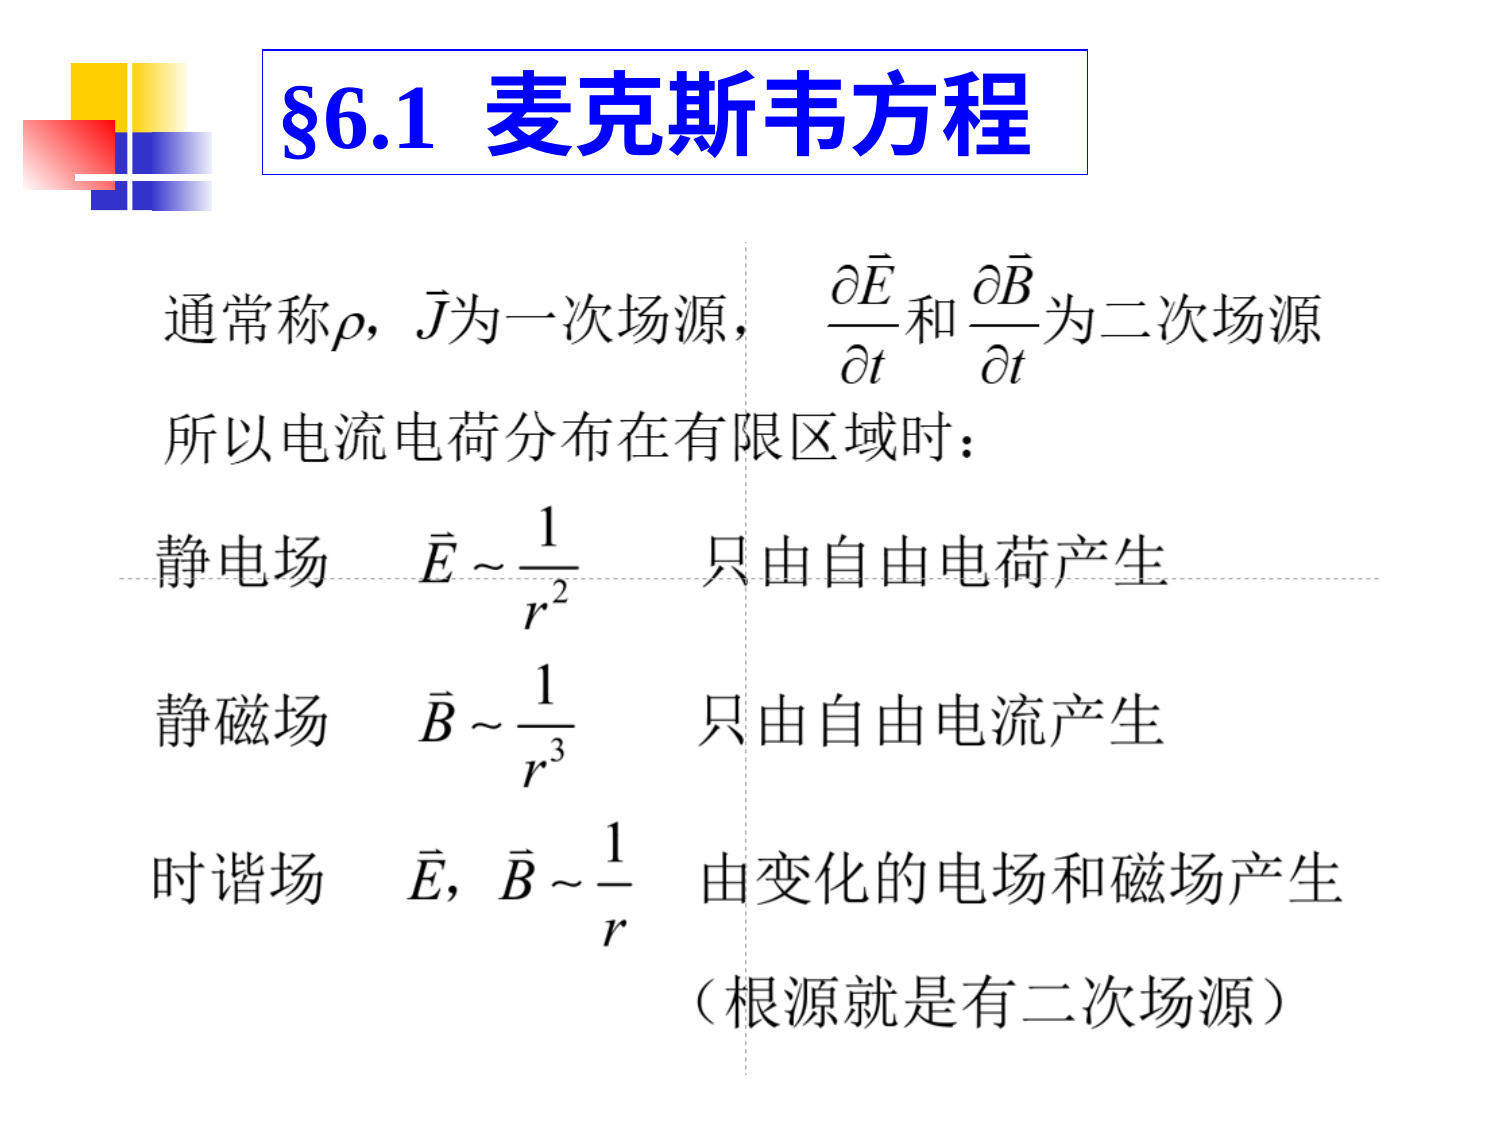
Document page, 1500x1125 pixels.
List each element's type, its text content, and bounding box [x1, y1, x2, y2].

text_box §6.1 麦克斯韦方程 [262, 49, 1088, 175]
picture [117, 242, 1382, 1076]
